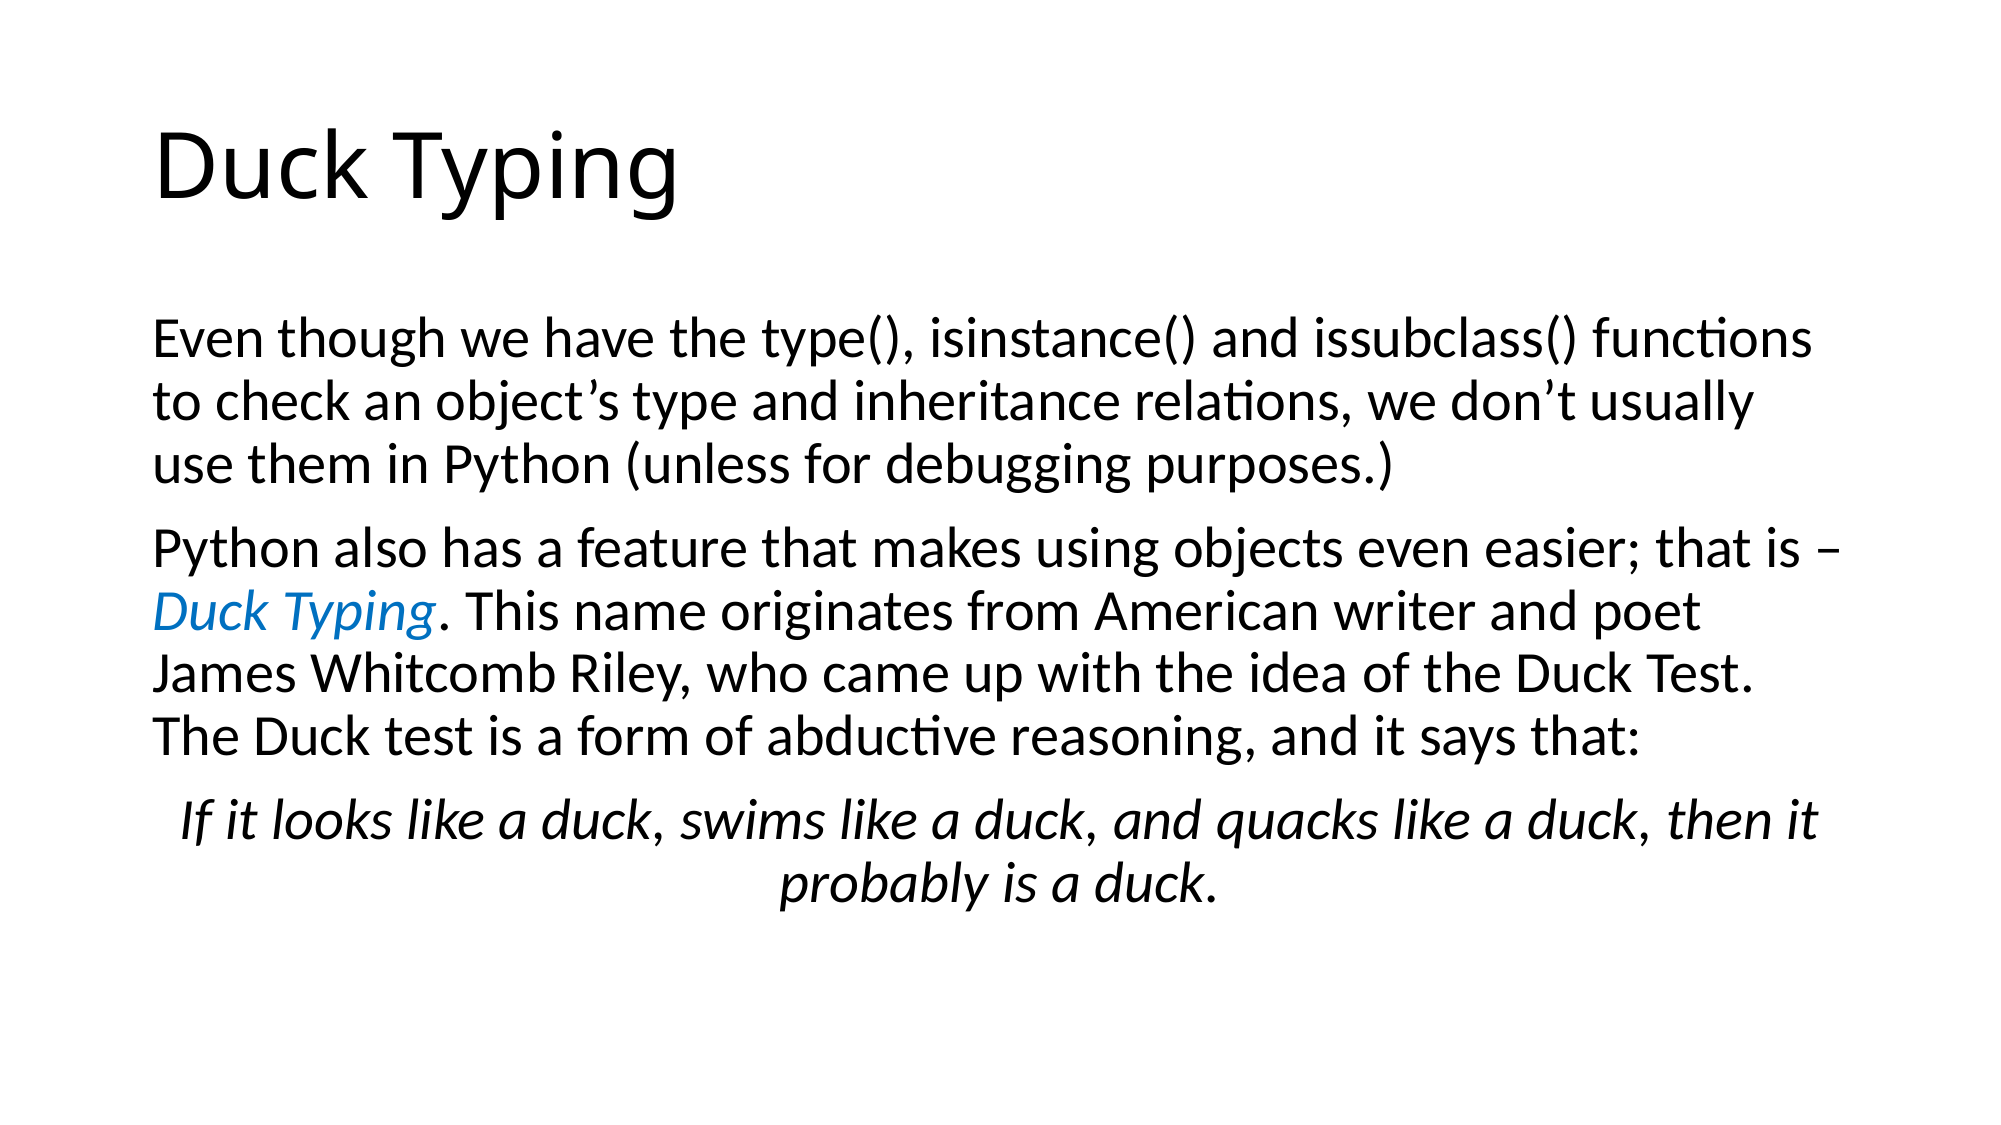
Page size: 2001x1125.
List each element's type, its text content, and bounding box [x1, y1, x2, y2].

title Duck Typing [137, 59, 1863, 278]
list Even though we have the type(), isinstance() and issubclass() functions to check an object’s type and inheritance relations, we don’t usually use them in Python (unless for debugging purposes.) Python also has a feature that makes using objects even easier; that is – Duck Typing. This name originates from American writer and poet James Whitcomb Riley, who came up with the idea of the Duck Test. The Duck test is a form of abductive reasoning, and it says that: If it looks like a duck, swims like a duck, and quacks like a duck, then it probably is a duck. [137, 299, 1863, 1014]
